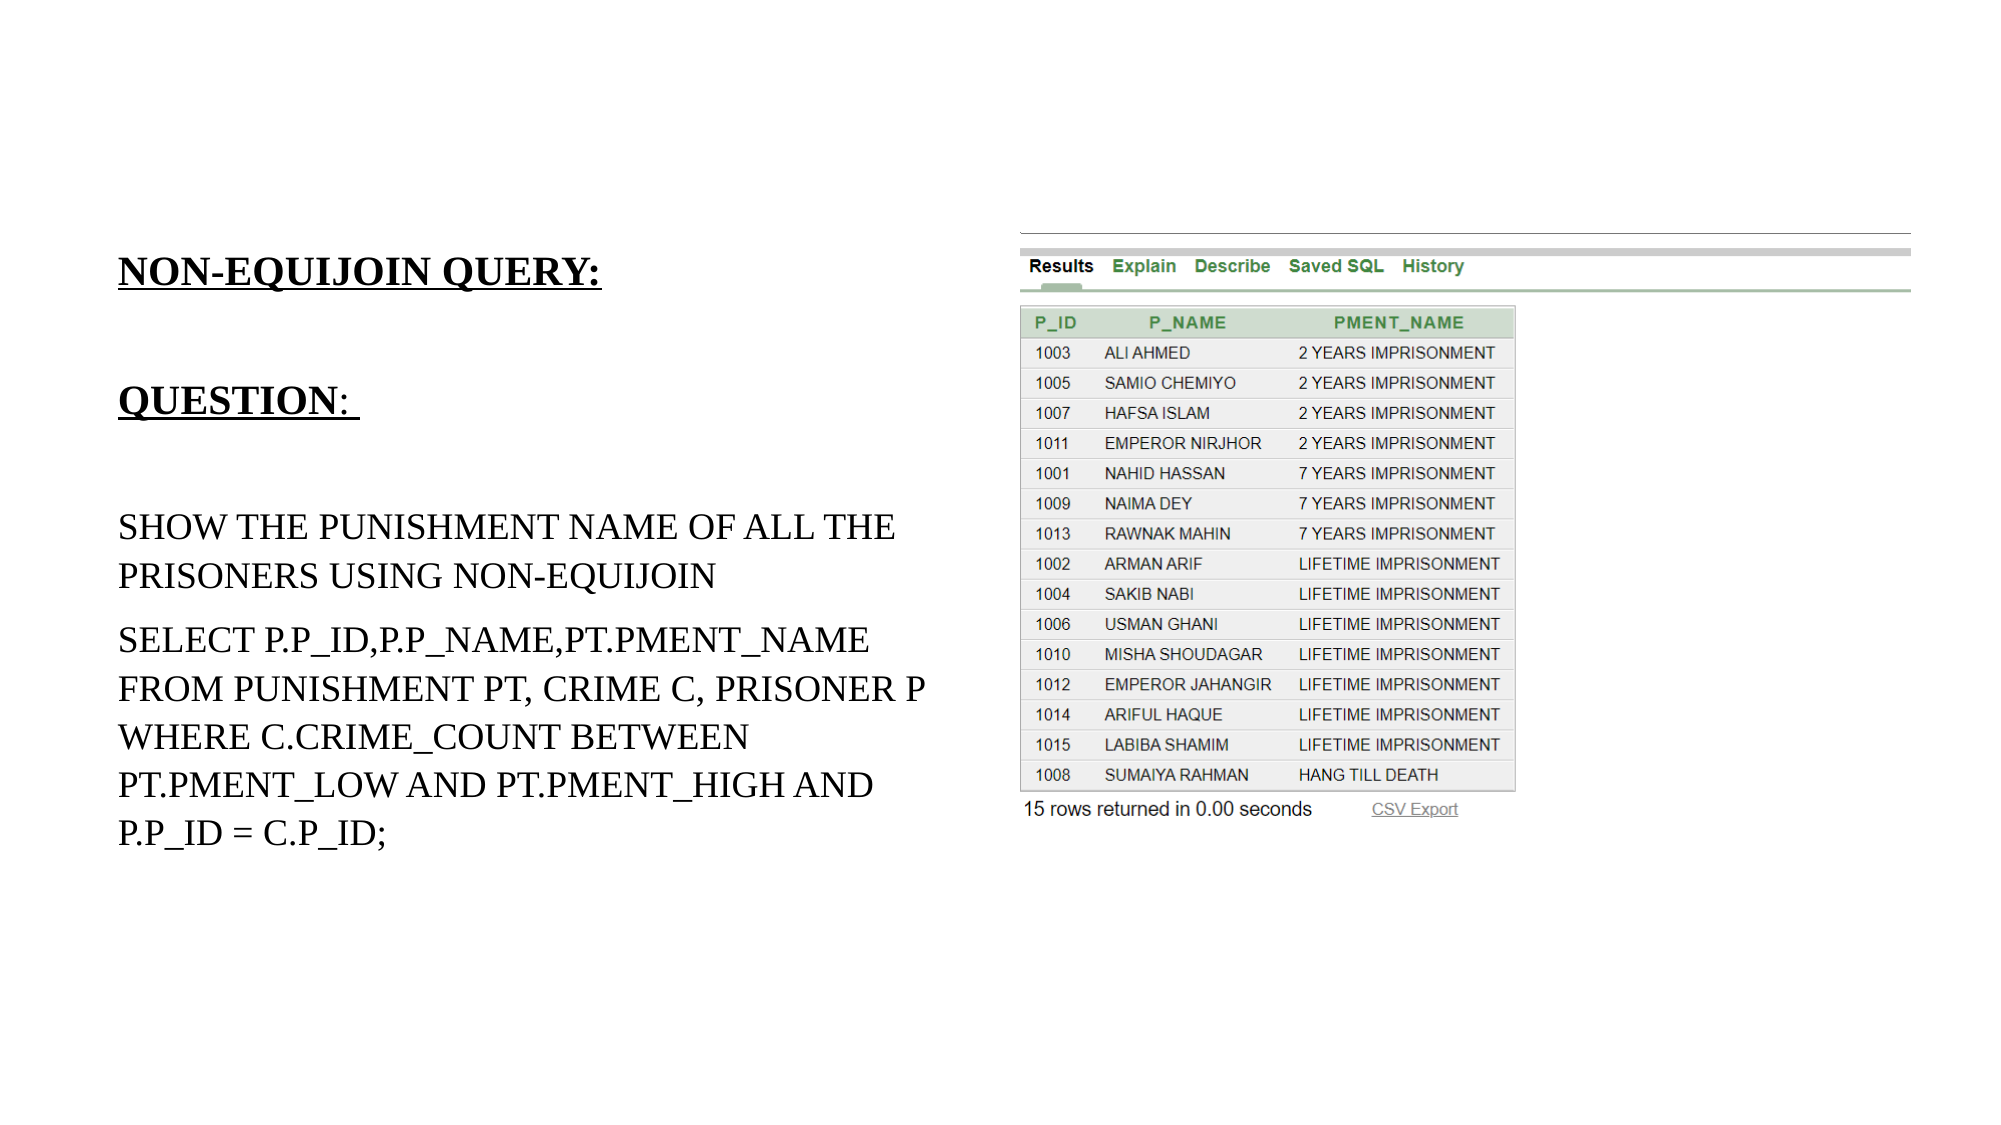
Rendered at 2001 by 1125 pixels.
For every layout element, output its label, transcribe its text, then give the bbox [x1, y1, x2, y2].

text_box NON-EQUIJOIN QUERY: QUESTION: SHOW THE PUNISHMENT NAME OF ALL THE PRISONERS USING NON-EQUIJOIN SELECT P.P_ID,P.P_NAME,PT.PMENT_NAME FROM PUNISHMENT PT, CRIME C, PRISONER P WHERE C.CRIME_COUNT BETWEEN PT.PMENT_LOW AND PT.PMENT_HIGH AND P.P_ID = C.P_ID; [103, 232, 1000, 861]
picture [1015, 232, 1911, 835]
